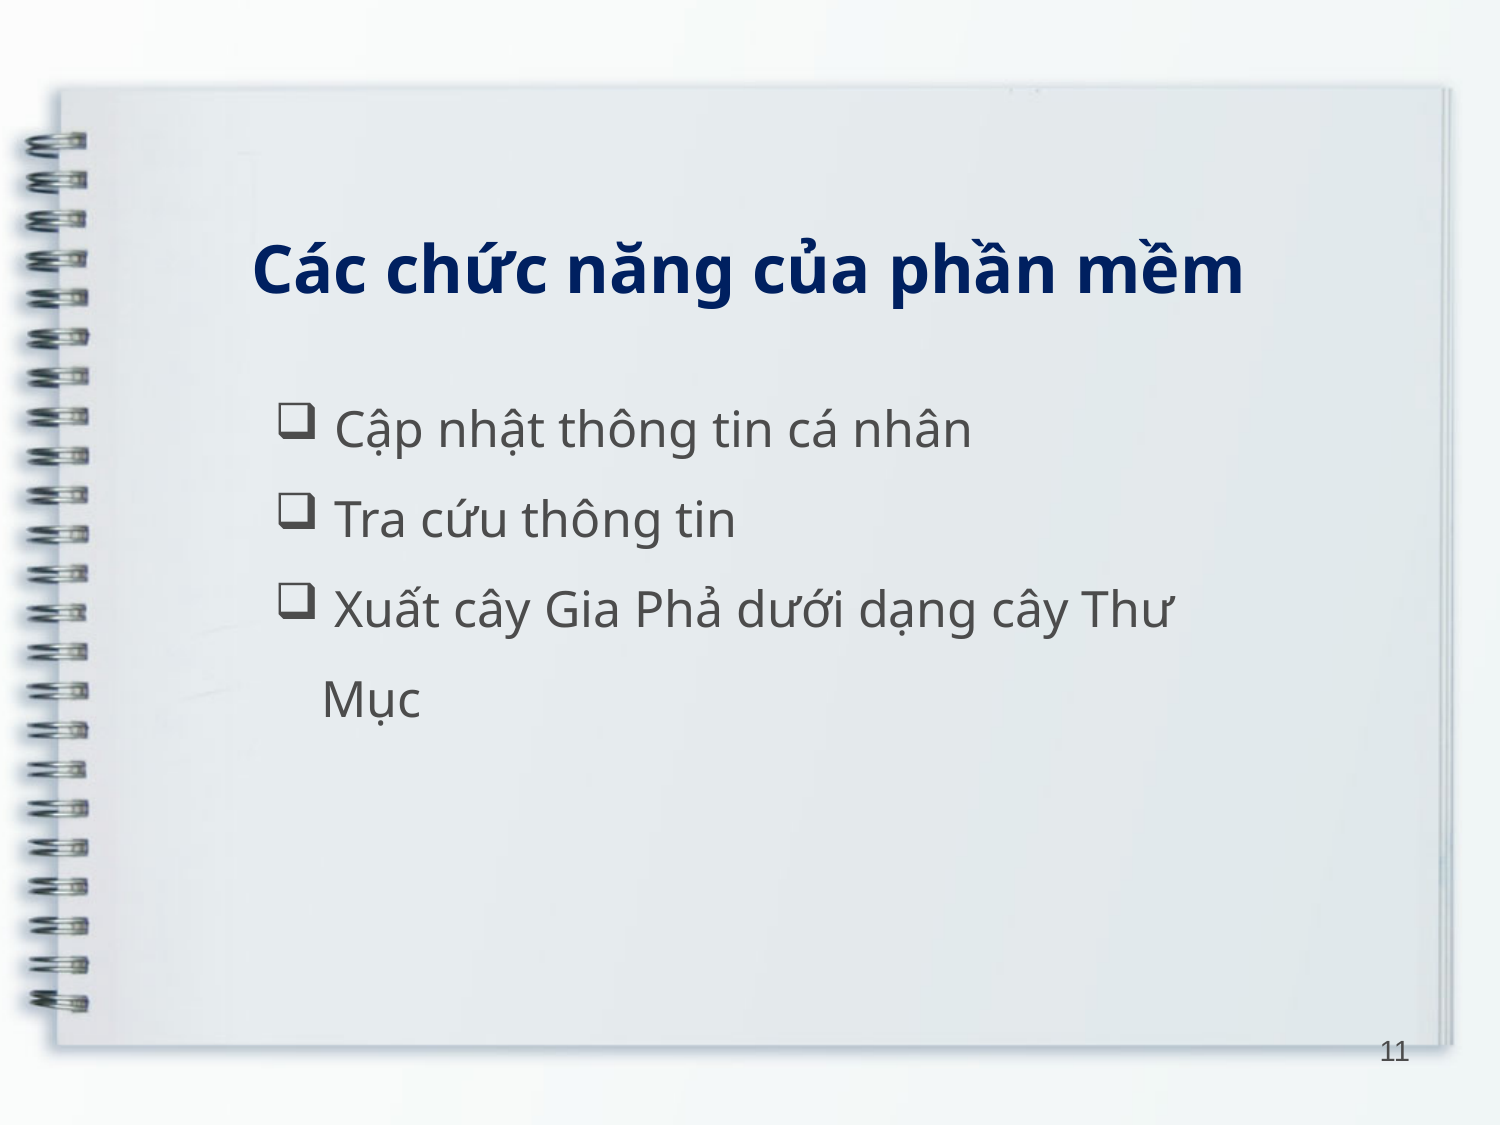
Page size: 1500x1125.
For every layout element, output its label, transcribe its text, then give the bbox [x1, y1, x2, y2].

picture [0, 0, 1500, 1125]
slide_number 11 [1074, 1024, 1425, 1103]
text_box Cập nhật thông tin cá nhân Tra cứu thông tin Xuất cây Gia Phả dưới dạng cây Thư Mục [259, 360, 1282, 735]
title Các chức năng của phần mềm [235, 172, 1347, 361]
